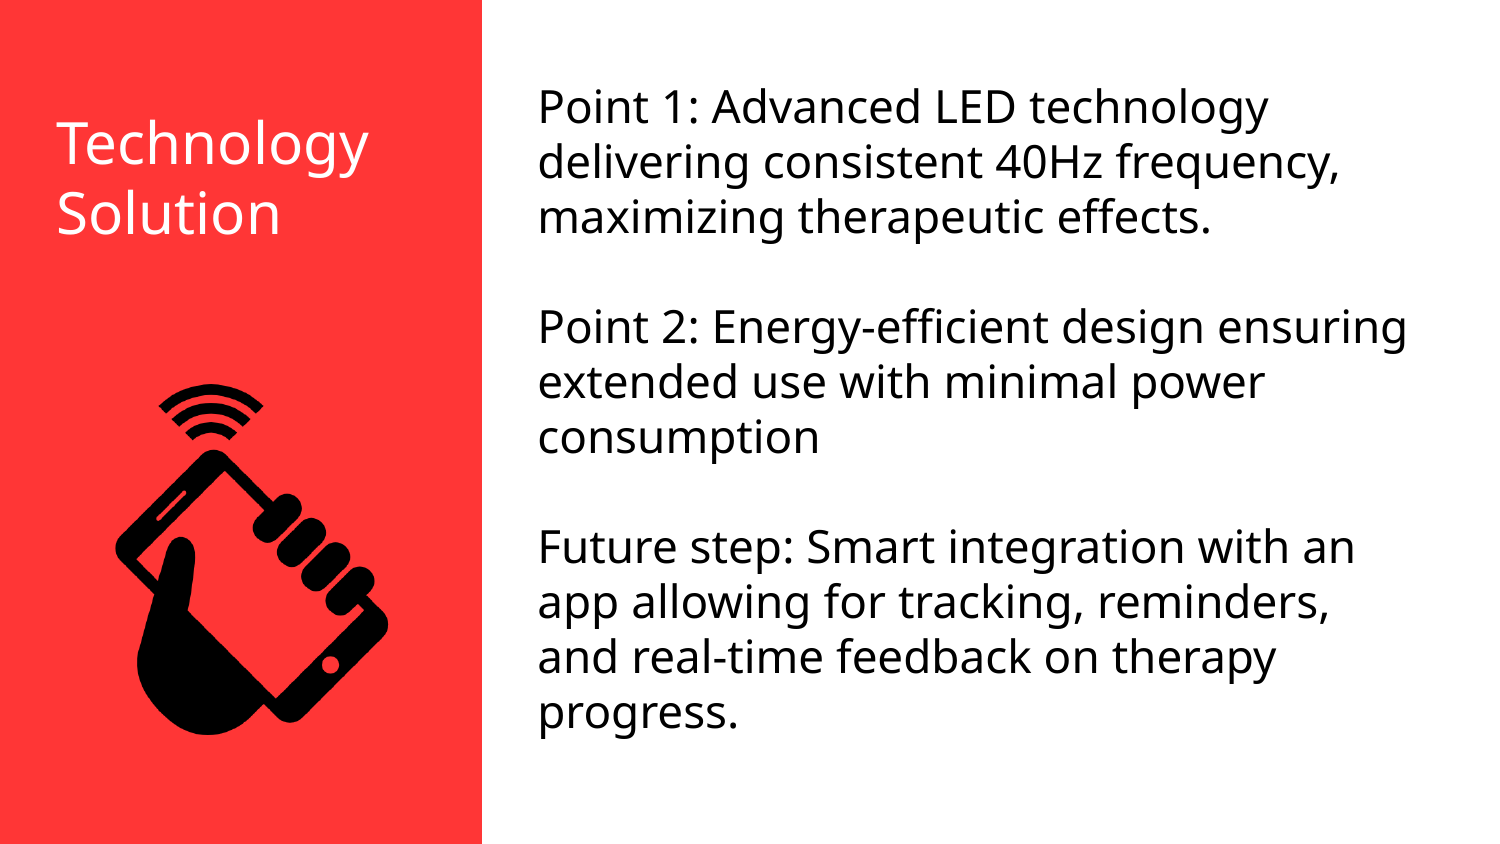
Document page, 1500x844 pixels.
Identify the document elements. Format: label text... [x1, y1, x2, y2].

title Technology Solution [41, 91, 437, 721]
list Point 1: Advanced LED technology delivering consistent 40Hz frequency, maximizing therapeutic effects. Point 2: Energy-efficient design ensuring extended use with minimal power consumption Future step: Smart integration with an app allowing for tracking, reminders, and real-time feedback on therapy progress. [522, 104, 1425, 711]
picture [75, 384, 427, 735]
